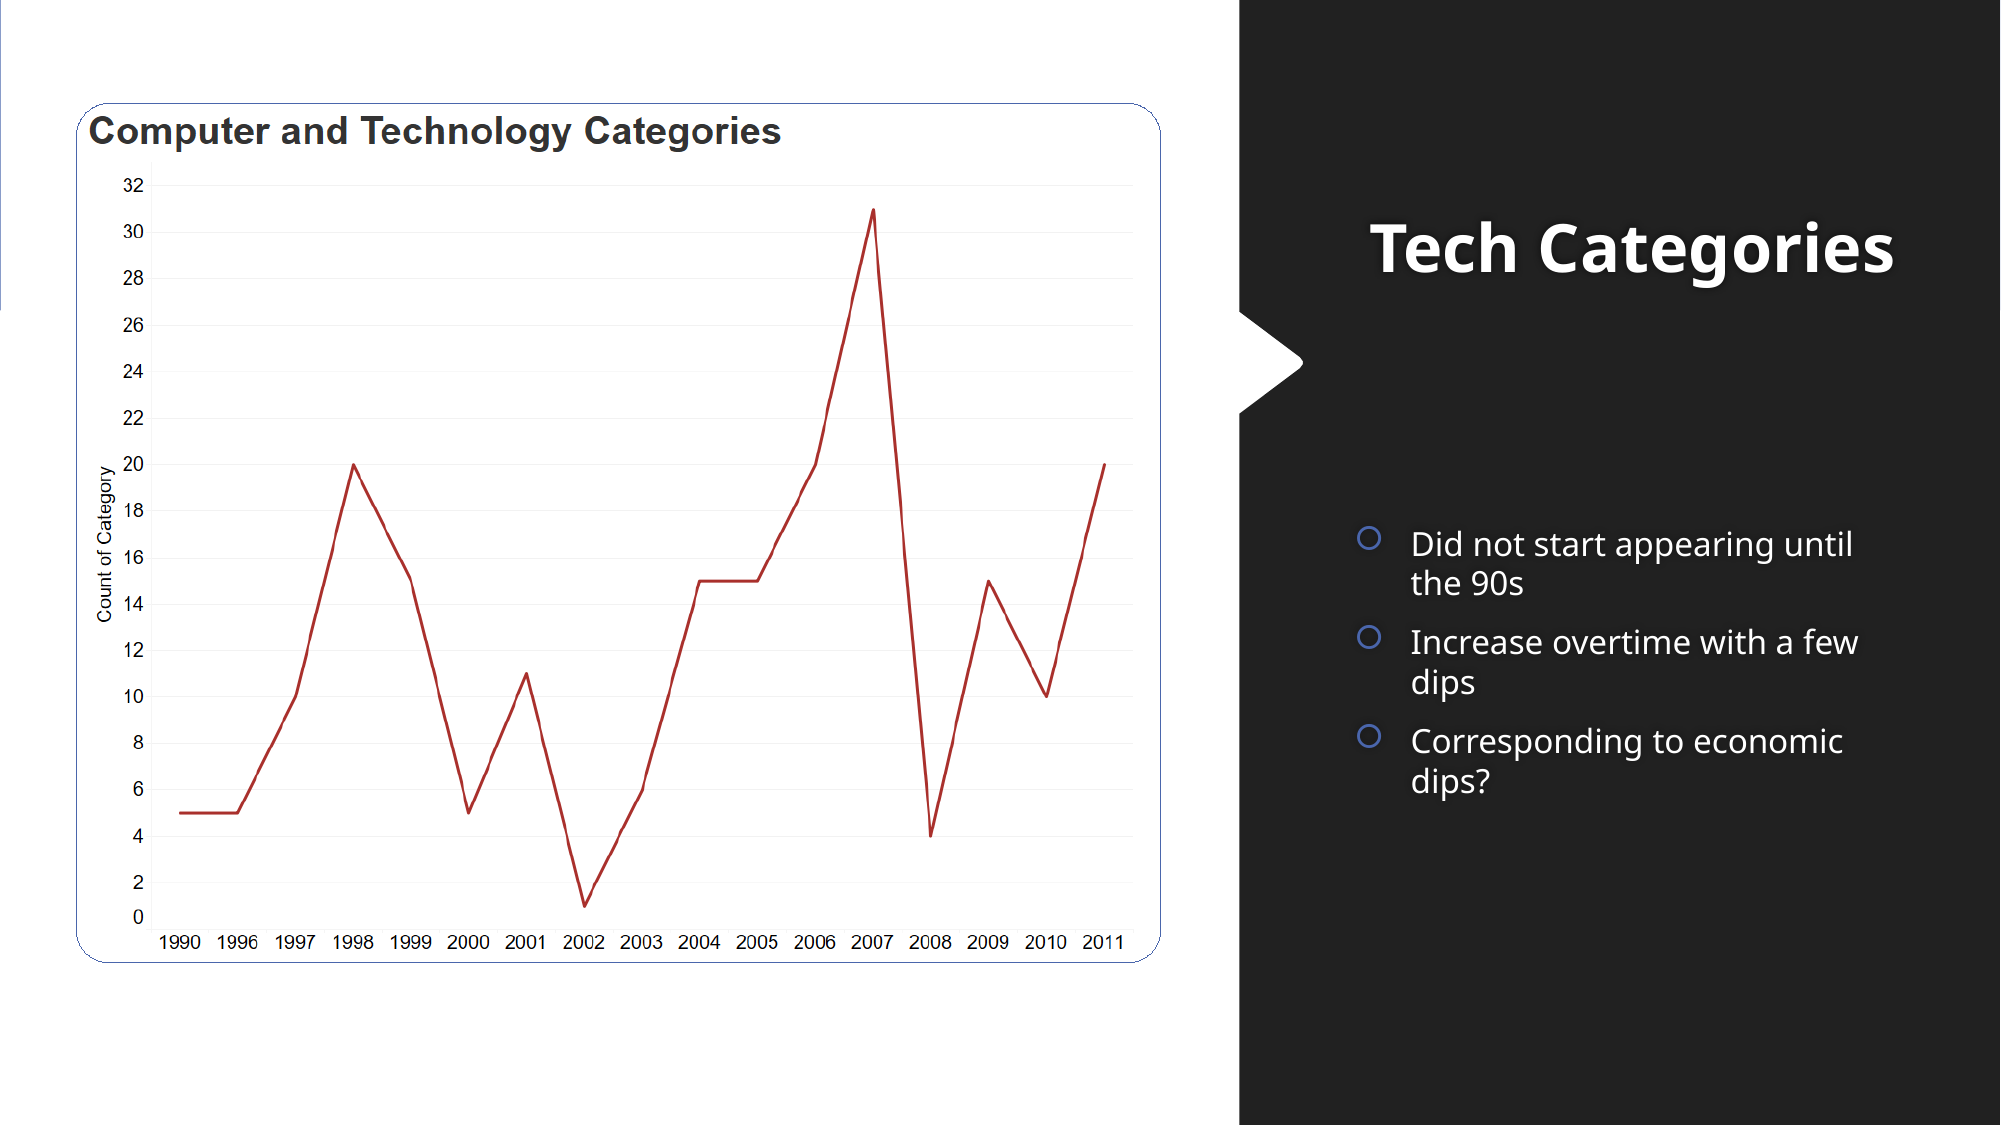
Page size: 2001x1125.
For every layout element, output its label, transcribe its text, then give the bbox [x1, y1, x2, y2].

list Did not start appearing until the 90s Increase overtime with a few dips Corresponding to economic dips? [1339, 332, 1926, 991]
title Tech Categories [1339, 75, 1926, 294]
picture [75, 102, 1162, 964]
text_box [1238, 0, 2000, 1125]
text_box [0, 0, 1302, 1125]
